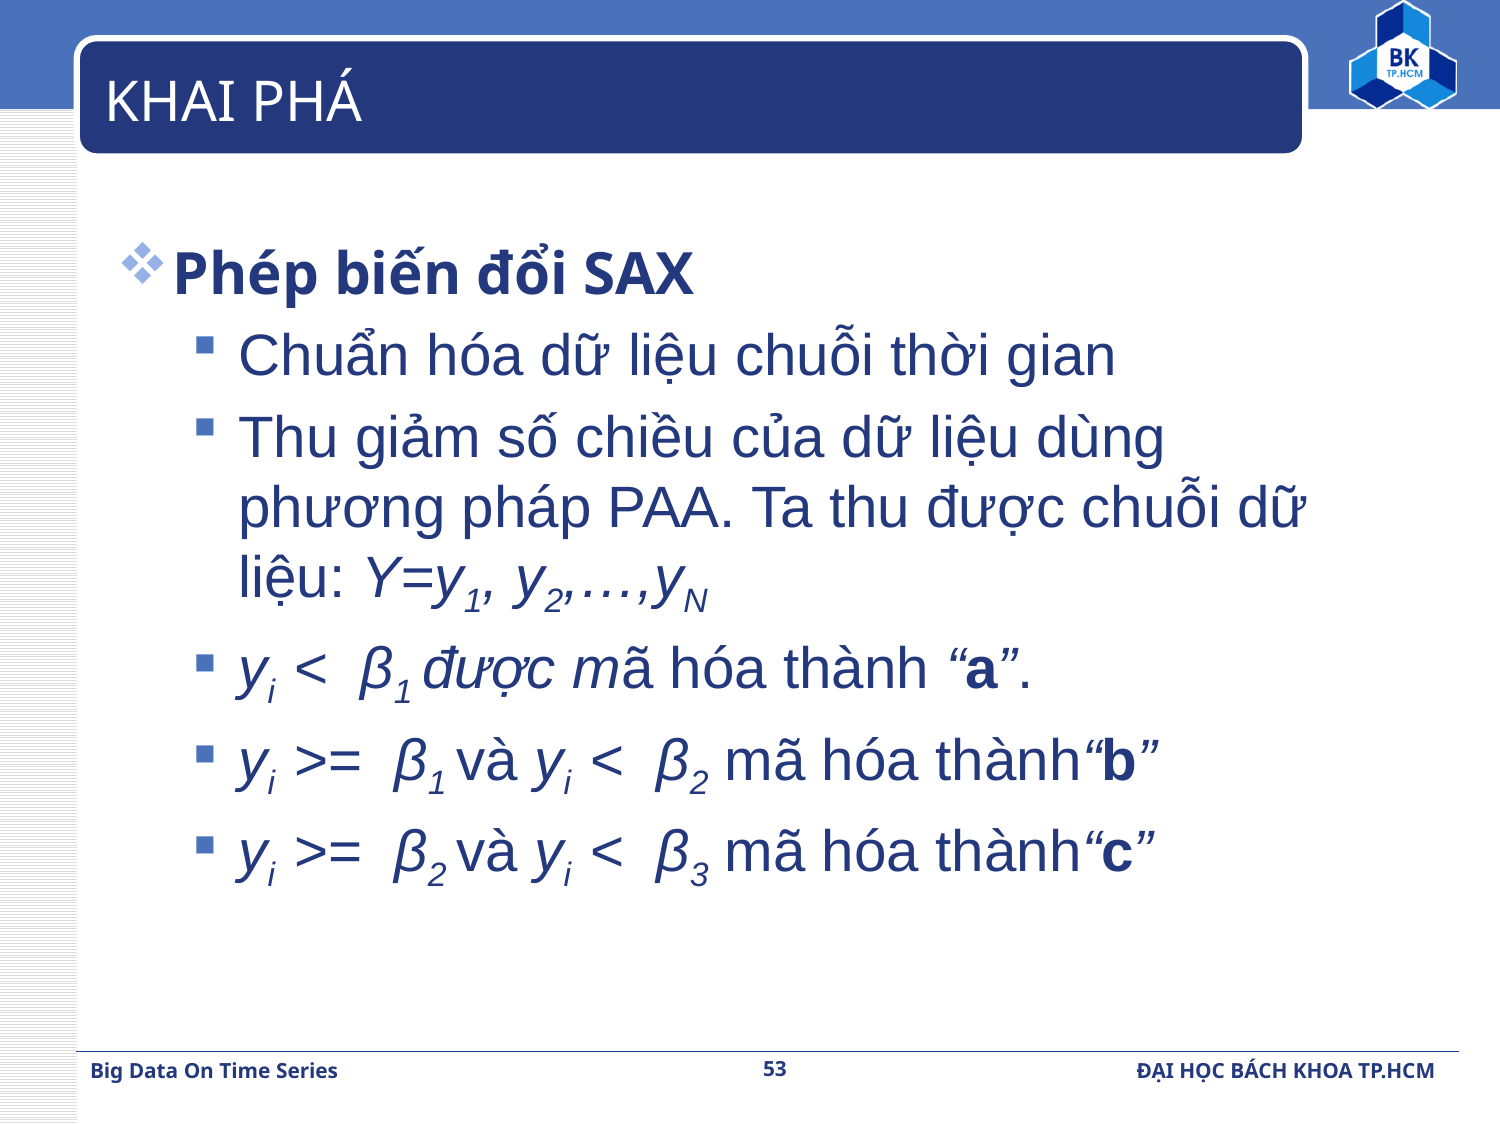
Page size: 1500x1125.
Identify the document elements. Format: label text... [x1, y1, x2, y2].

picture [1349, 0, 1457, 110]
list Phép biến đổi SAX Chuẩn hóa dữ liệu chuỗi thời gian Thu giảm số chiều của dữ liệu dùng phương pháp PAA. Ta thu được chuỗi dữ liệu: Y=y1, y2,…,yN yi < β1 được mã hóa thành “a”. yi >= β1 và yi < β2 mã hóa thành“b” yi >= β2 và yi < β3 mã hóa thành“c” [101, 228, 1386, 1025]
footer ĐẠI HỌC BÁCH KHOA TP.HCM [975, 1050, 1450, 1088]
slide_number Big Data On Time Series [75, 1050, 513, 1092]
title KHAI PHÁ [89, 52, 1265, 145]
slide_number 53 [600, 1047, 950, 1083]
